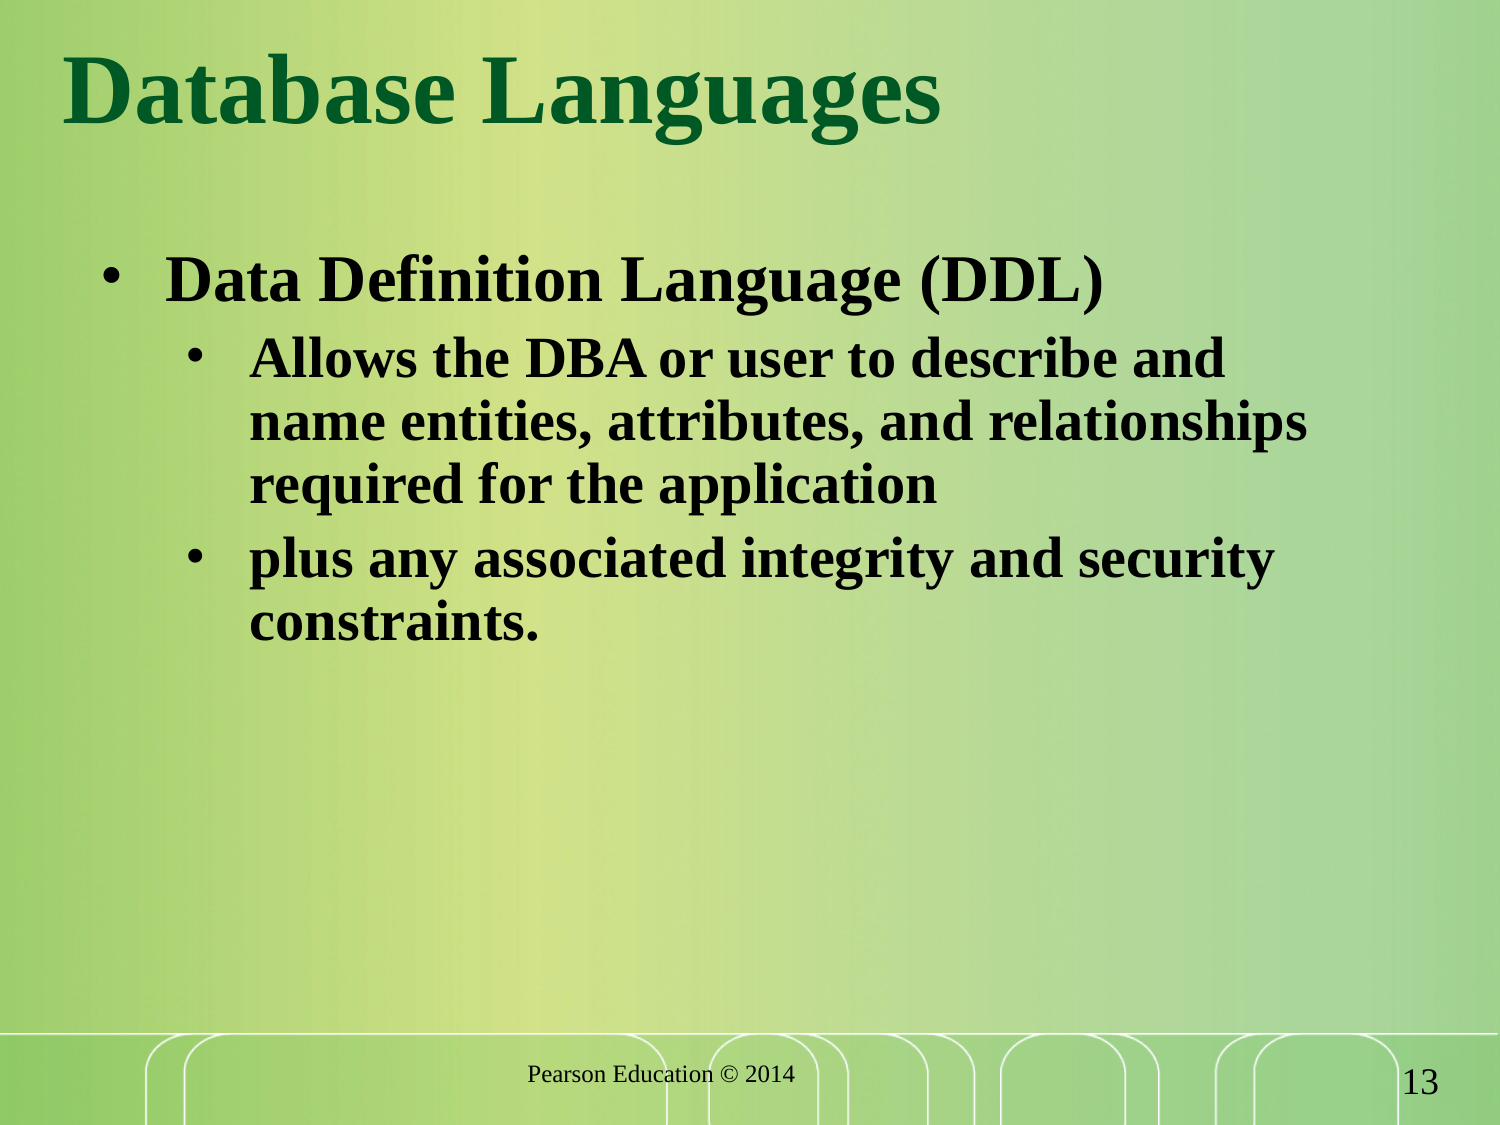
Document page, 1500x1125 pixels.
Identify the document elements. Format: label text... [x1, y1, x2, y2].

list Data Definition Language (DDL) Allows the DBA or user to describe and name entities, attributes, and relationships required for the application plus any associated integrity and security constraints. [99, 243, 1368, 882]
text_box Pearson Education © 2014 [512, 1050, 1038, 1095]
text_box 13 [1386, 1049, 1500, 1110]
title Database Languages [62, 37, 1438, 226]
picture [0, 0, 1500, 1125]
